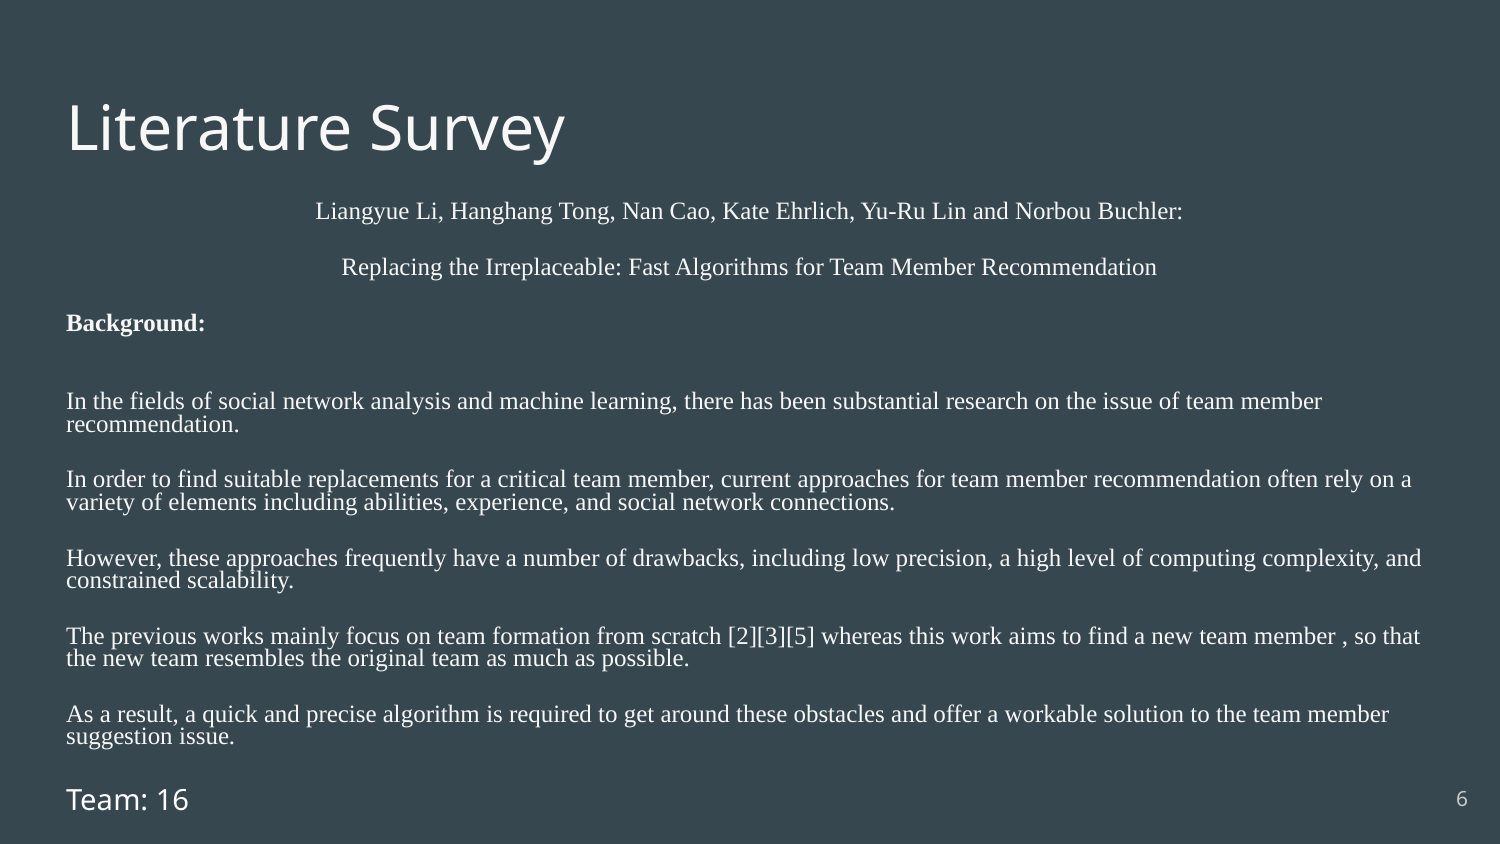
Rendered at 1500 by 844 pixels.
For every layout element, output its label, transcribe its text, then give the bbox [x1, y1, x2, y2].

text_box Liangyue Li, Hanghang Tong, Nan Cao, Kate Ehrlich, Yu-Ru Lin and Norbou Buchler: Replacing the Irreplaceable: Fast Algorithms for Team Member Recommendation Background: In the fields of social network analysis and machine learning, there has been substantial research on the issue of team member recommendation. In order to find suitable replacements for a critical team member, current approaches for team member recommendation often rely on a variety of elements including abilities, experience, and social network connections. However, these approaches frequently have a number of drawbacks, including low precision, a high level of computing complexity, and constrained scalability. The previous works mainly focus on team formation from scratch [2][3][5] whereas this work aims to find a new team member , so that the new team resembles the original team as much as possible. As a result, a quick and precise algorithm is required to get around these obstacles and offer a workable solution to the team member suggestion issue. [51, 187, 1449, 784]
title Literature Survey [51, 72, 1449, 167]
slide_number ‹#› [1392, 767, 1483, 833]
text_box Team: 16 [51, 784, 362, 829]
